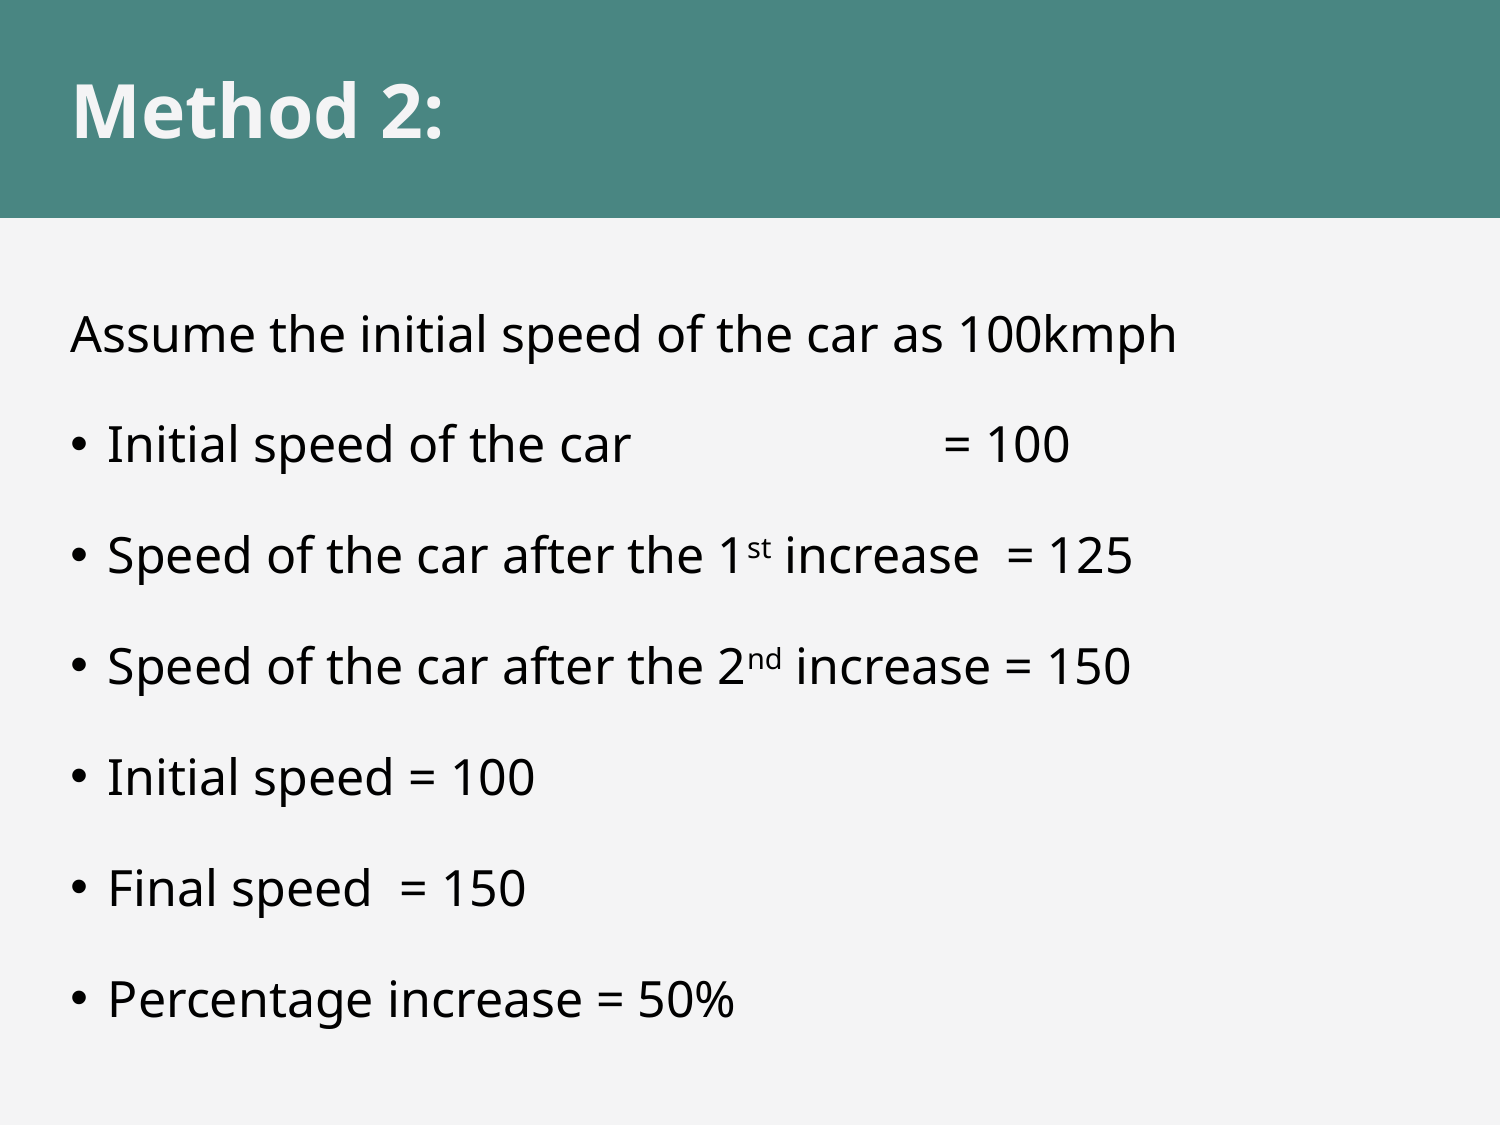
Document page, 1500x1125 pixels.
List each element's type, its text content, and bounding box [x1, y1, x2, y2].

list Assume the initial speed of the car as 100kmph Initial speed of the car = 100 Speed of the car after the 1st increase = 125 Speed of the car after the 2nd increase = 150 Initial speed = 100 Final speed = 150 Percentage increase = 50% [55, 264, 1350, 1035]
title Method 2: [55, 0, 1350, 218]
